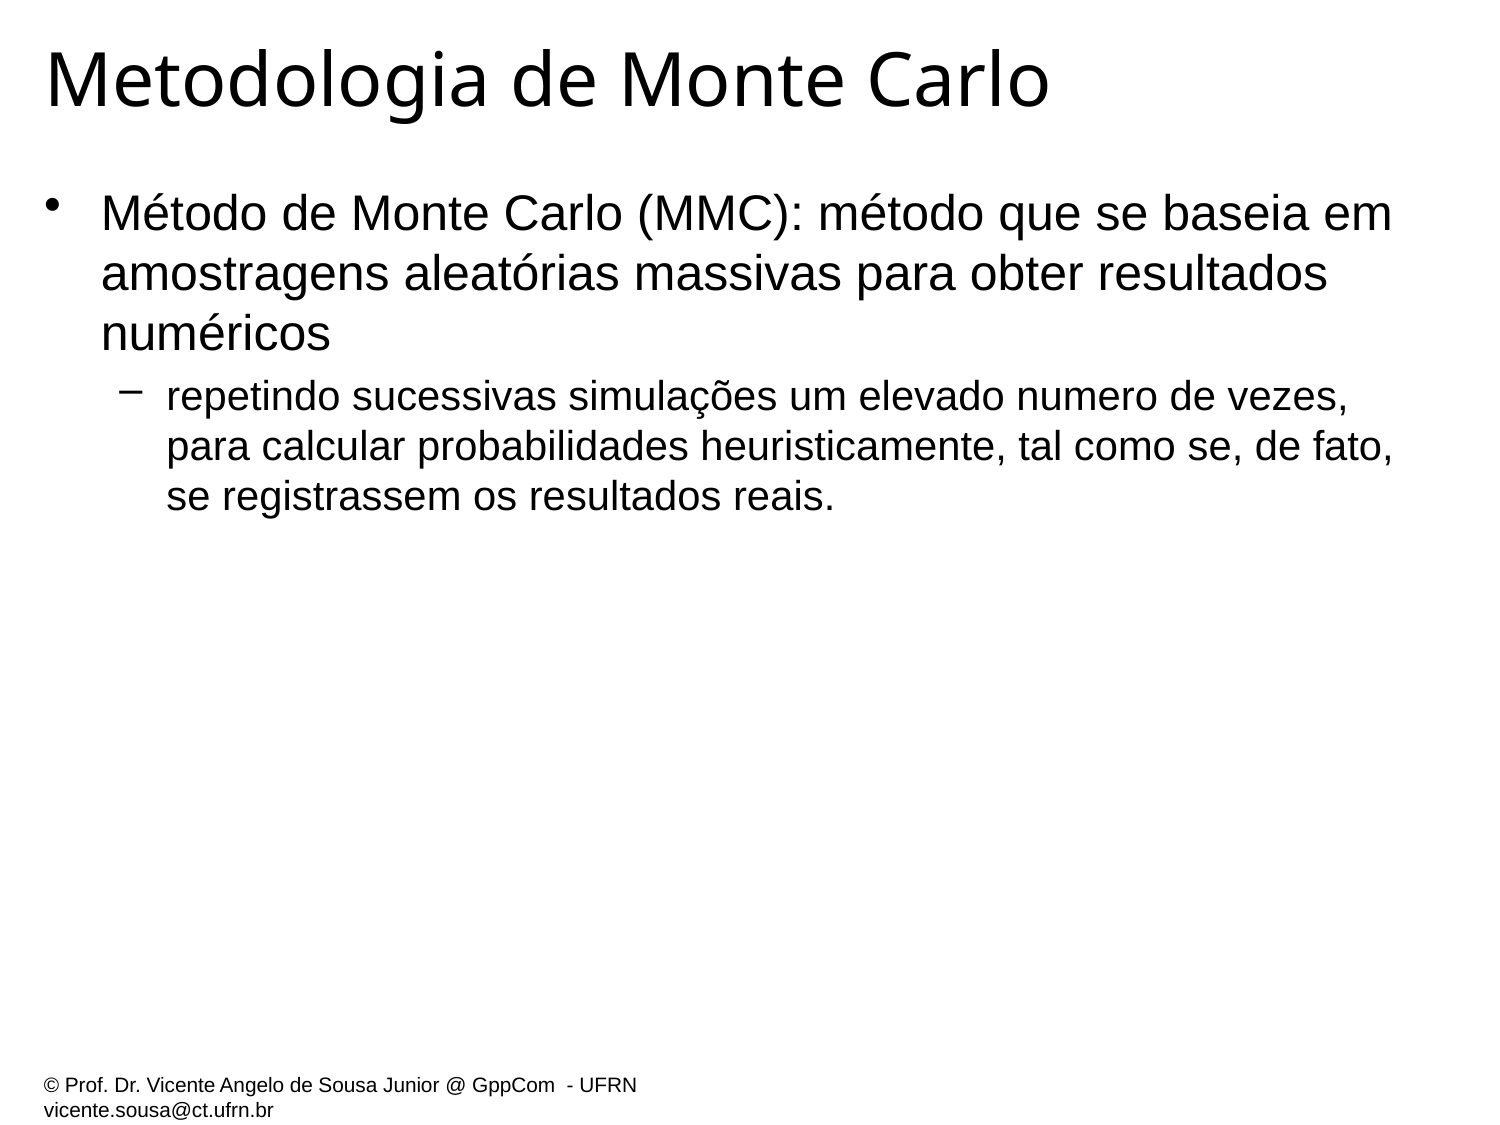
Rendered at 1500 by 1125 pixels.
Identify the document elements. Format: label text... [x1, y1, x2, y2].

title Metodologia de Monte Carlo [29, 7, 1393, 146]
list Método de Monte Carlo (MMC): método que se baseia em amostragens aleatórias massivas para obter resultados numéricos repetindo sucessivas simulações um elevado numero de vezes, para calcular probabilidades heuristicamente, tal como se, de fato, se registrassem os resultados reais. [29, 172, 1438, 1036]
